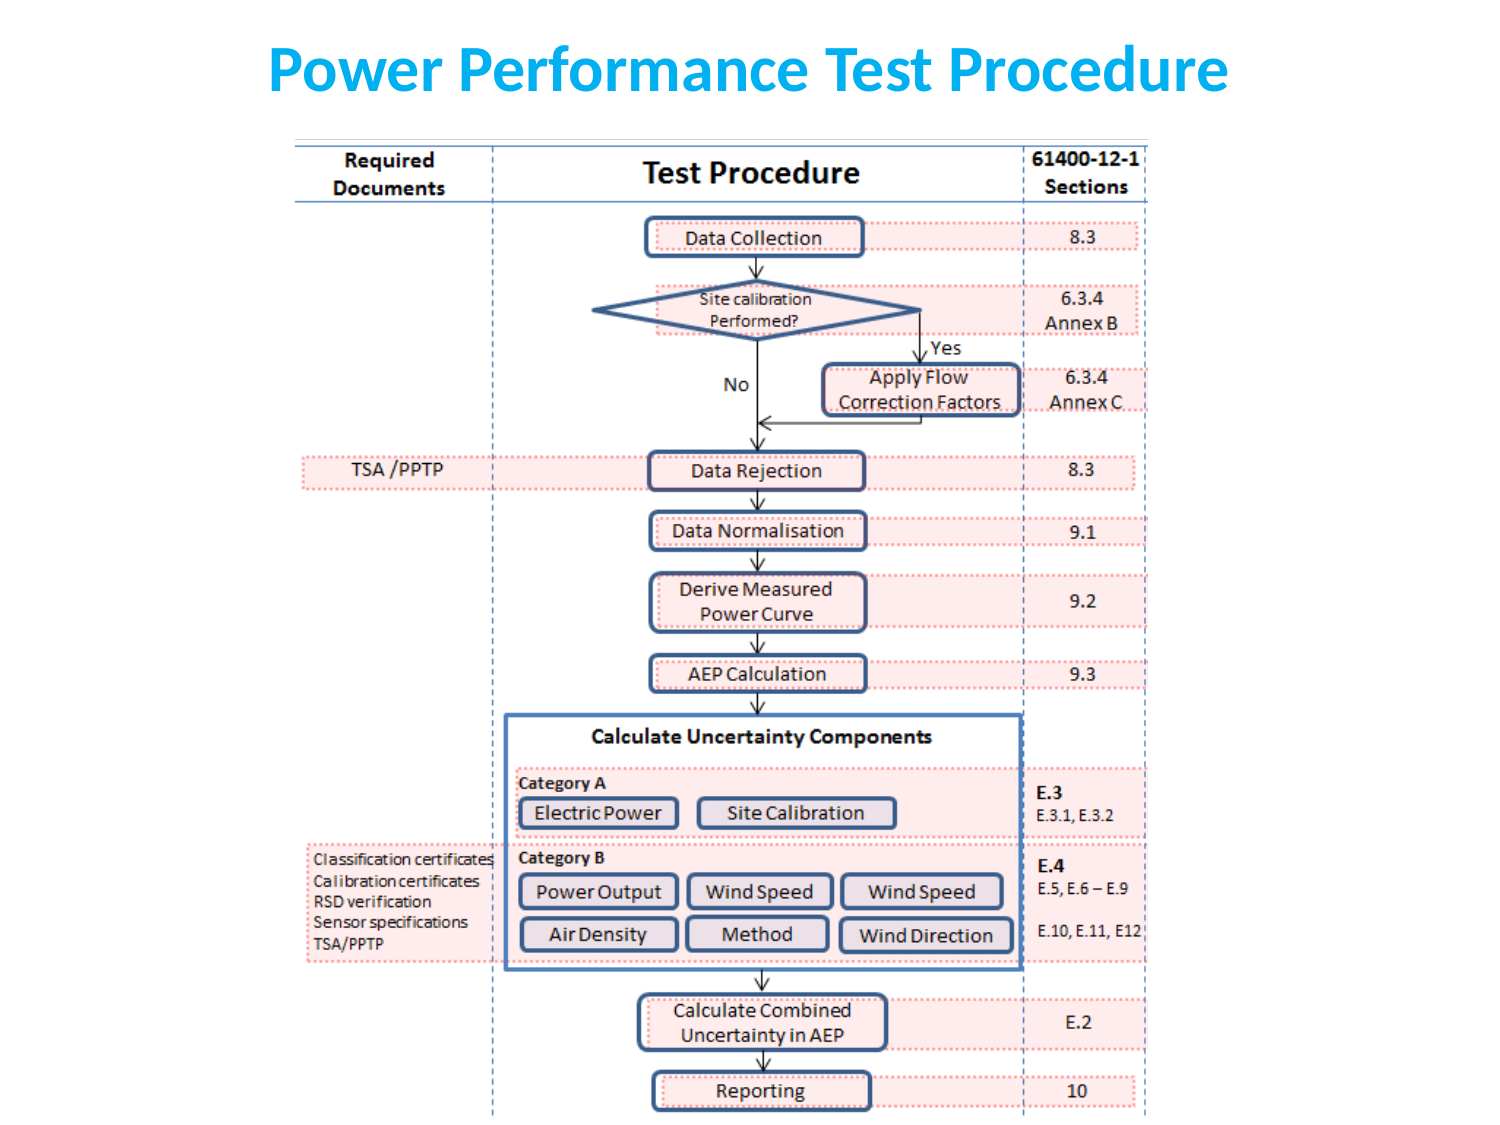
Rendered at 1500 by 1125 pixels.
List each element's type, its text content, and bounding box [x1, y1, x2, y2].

title Power Performance Test Procedure [75, 18, 1425, 113]
picture [294, 139, 1149, 1119]
